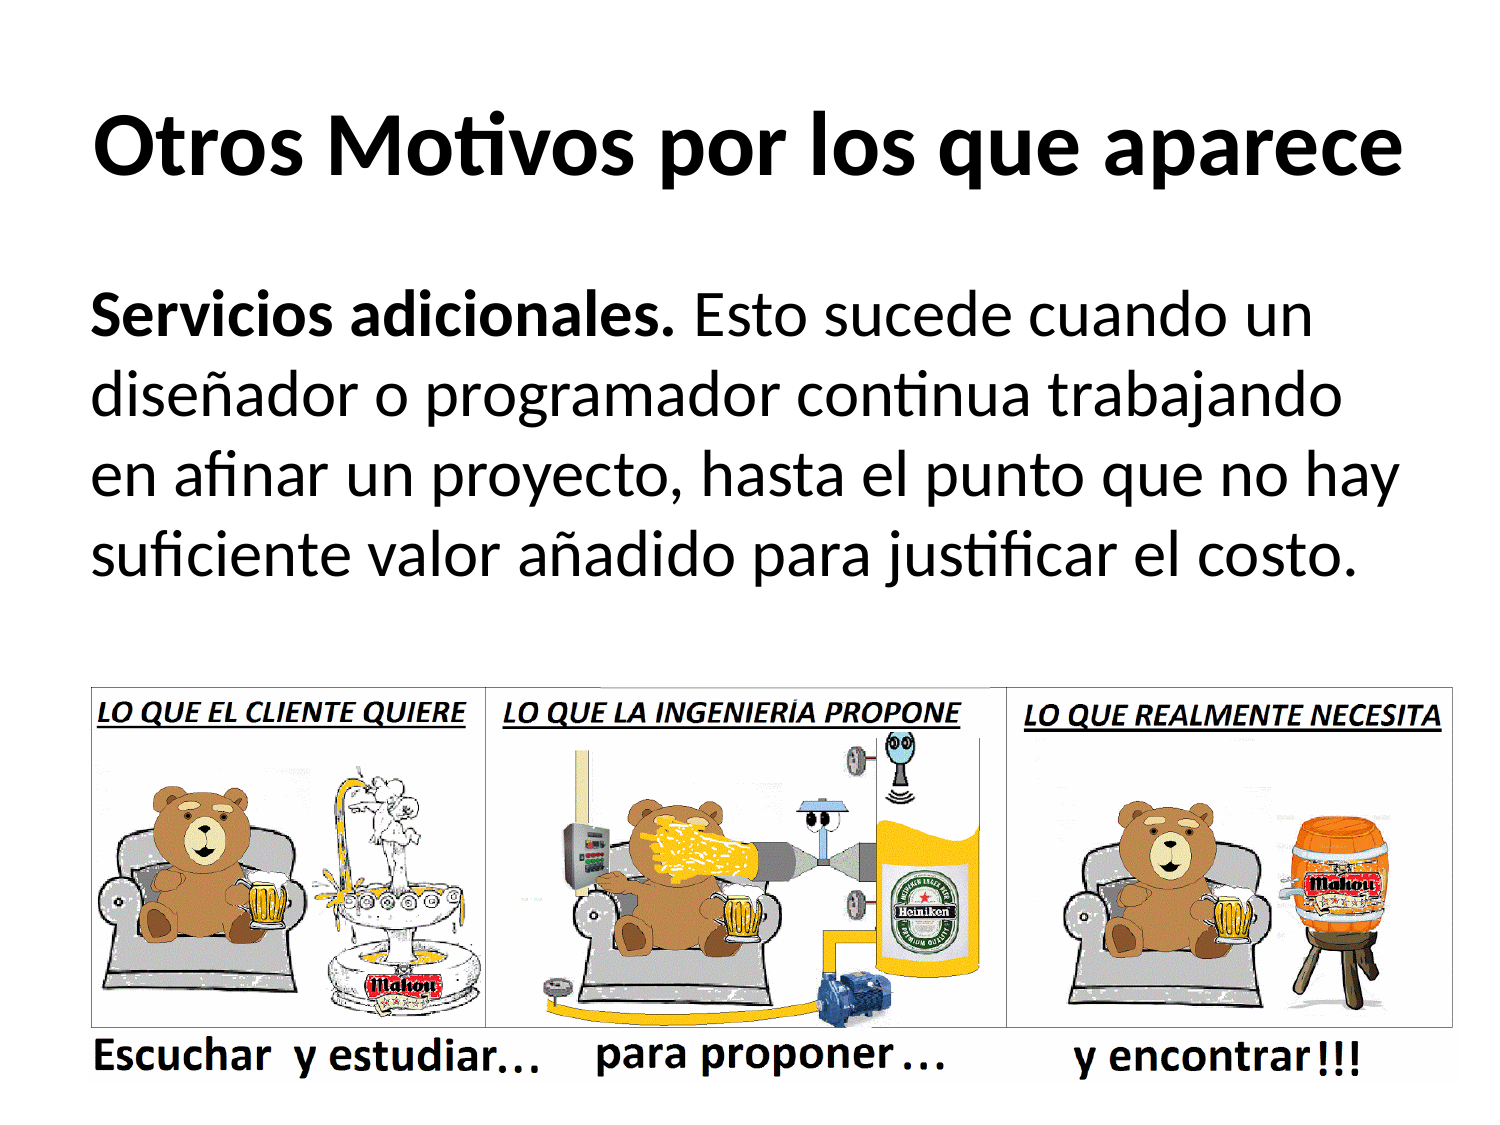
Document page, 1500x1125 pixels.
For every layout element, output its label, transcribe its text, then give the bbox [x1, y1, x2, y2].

list Servicios adicionales. Esto sucede cuando un diseñador o programador continua trabajando en afinar un proyecto, hasta el punto que no hay suficiente valor añadido para justificar el costo. [75, 262, 1425, 1005]
title Otros Motivos por los que aparece [75, 45, 1425, 233]
picture [88, 684, 1459, 1084]
